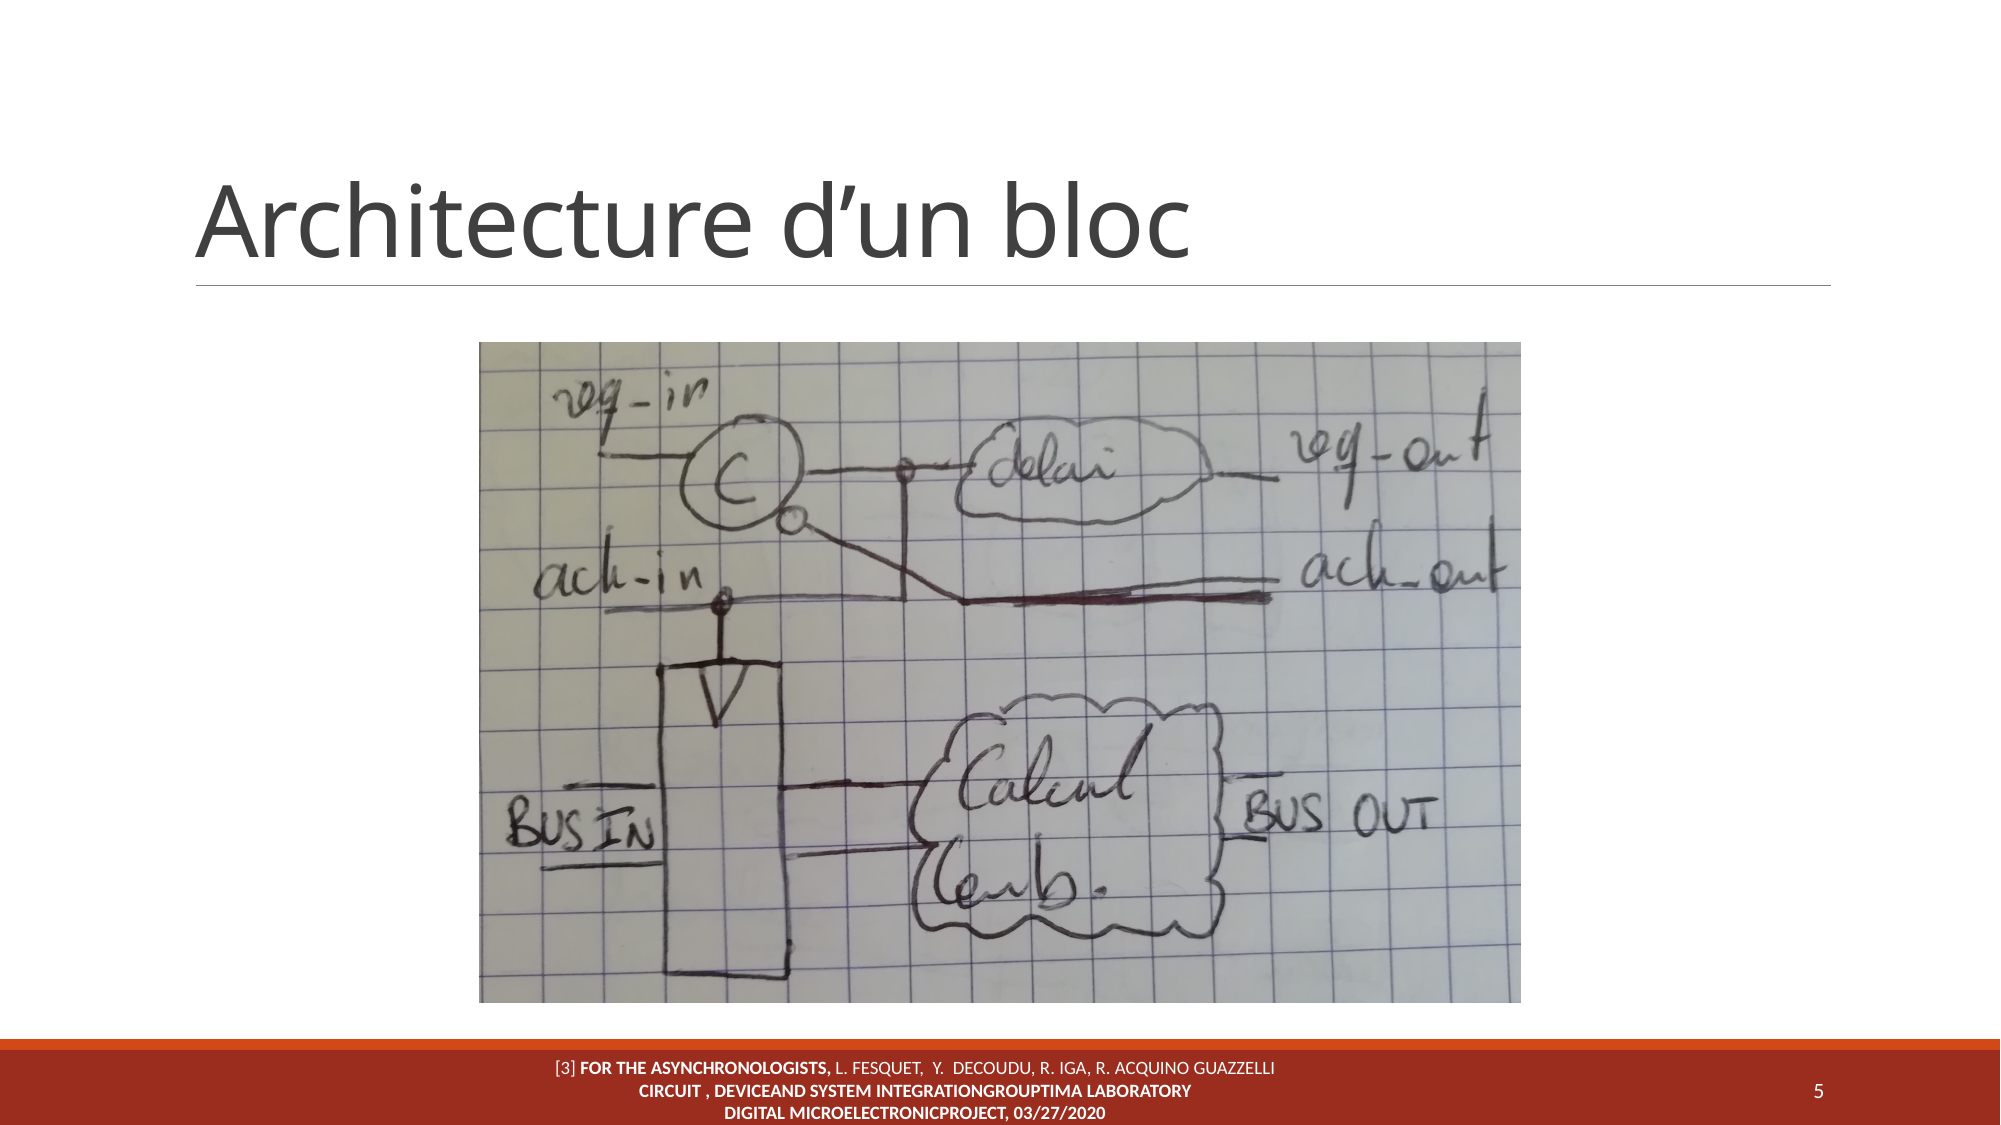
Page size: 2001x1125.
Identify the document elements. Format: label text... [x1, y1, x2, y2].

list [479, 341, 1521, 1003]
title Architecture d’un bloc [180, 47, 1830, 285]
slide_number 5 [1830, 1059, 1840, 1120]
text_box [3] For the Asynchronologists, L. FESQUET, Y. DECOUDU, R. IGA, R. ACQUINO GUAZZELLI Circuit , Deviceand System IntegrationGroupTIMA Laboratory Digital MicroelectronicProject, 03/27/2020 [0, 1059, 1830, 1120]
